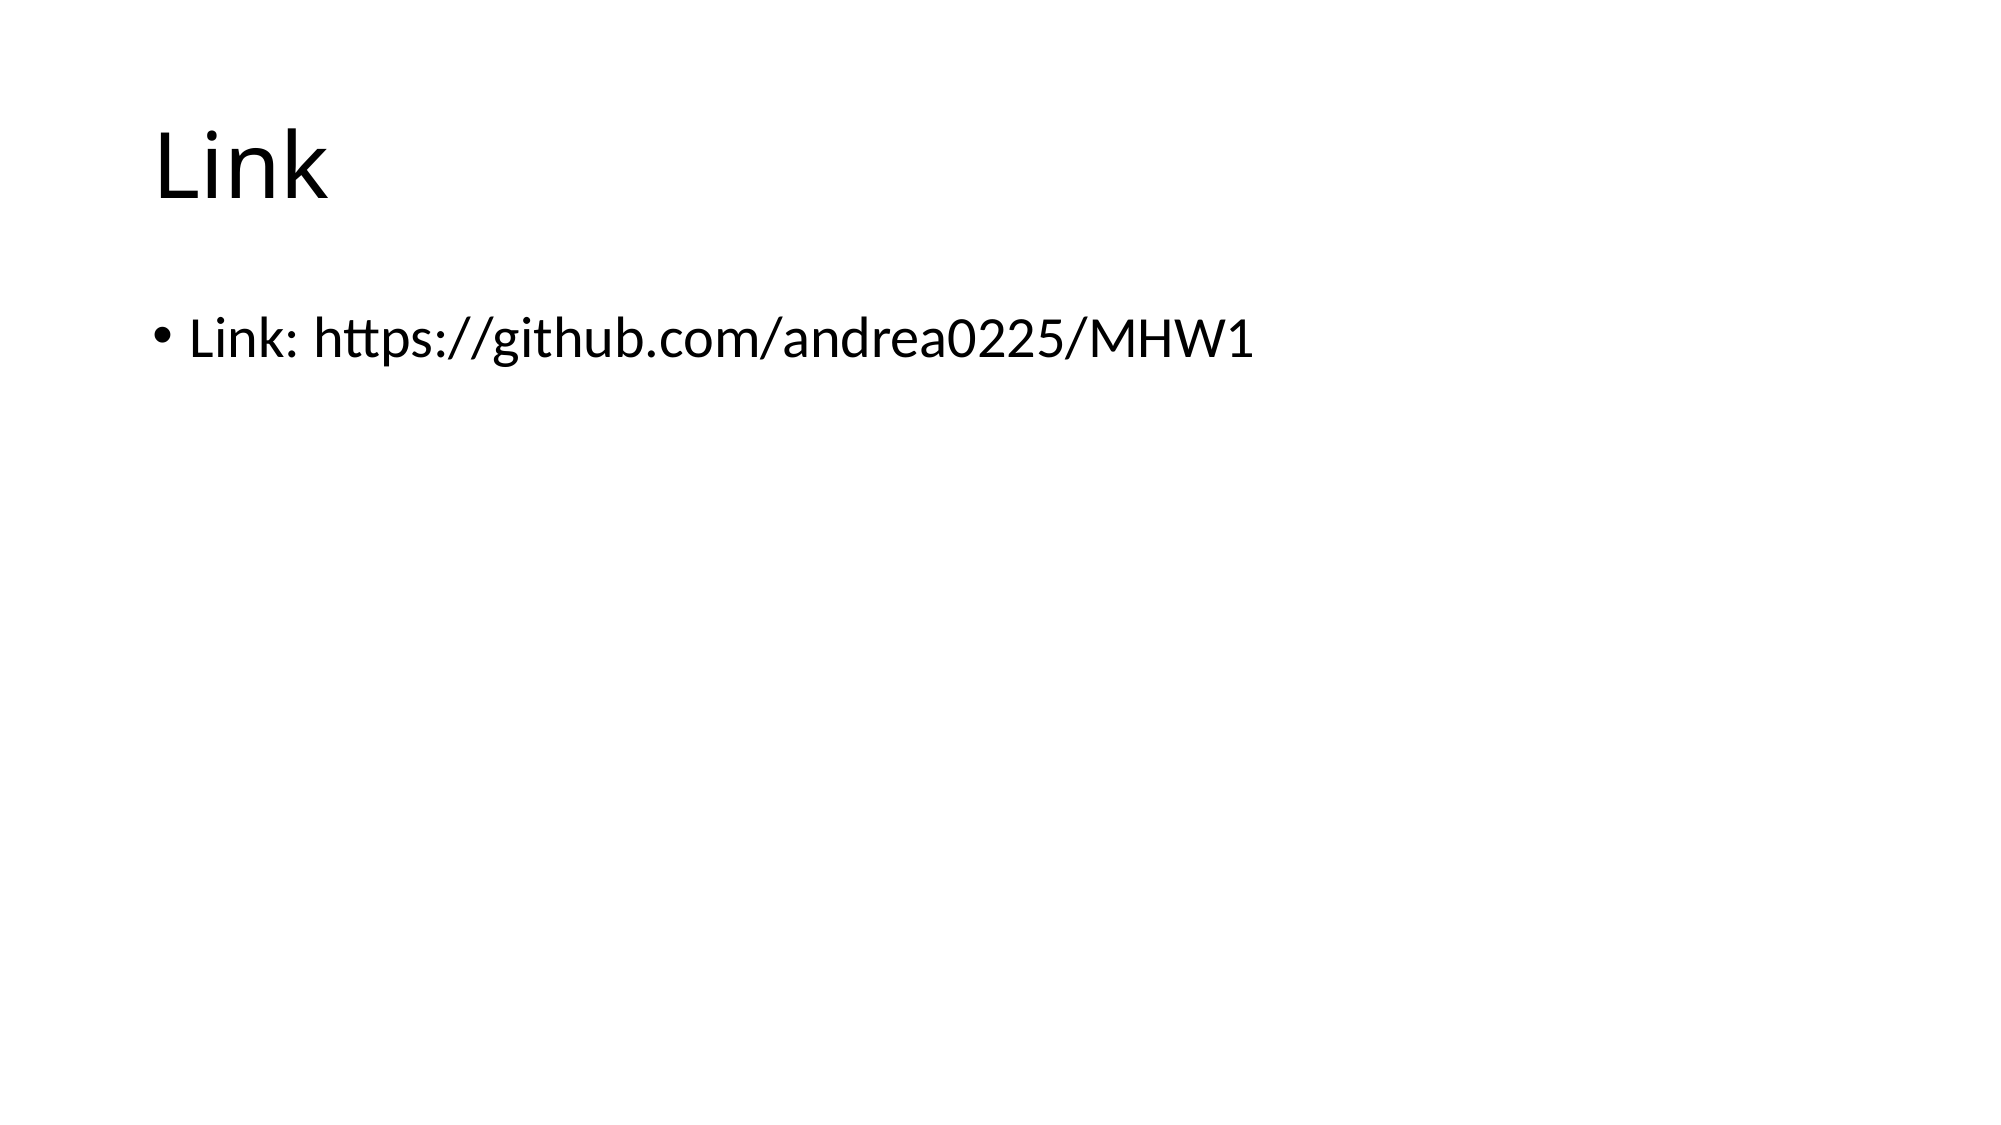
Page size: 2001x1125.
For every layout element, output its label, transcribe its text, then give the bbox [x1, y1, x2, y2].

title Link [137, 59, 1863, 278]
list Link: https://github.com/andrea0225/MHW1 [137, 299, 1863, 1014]
